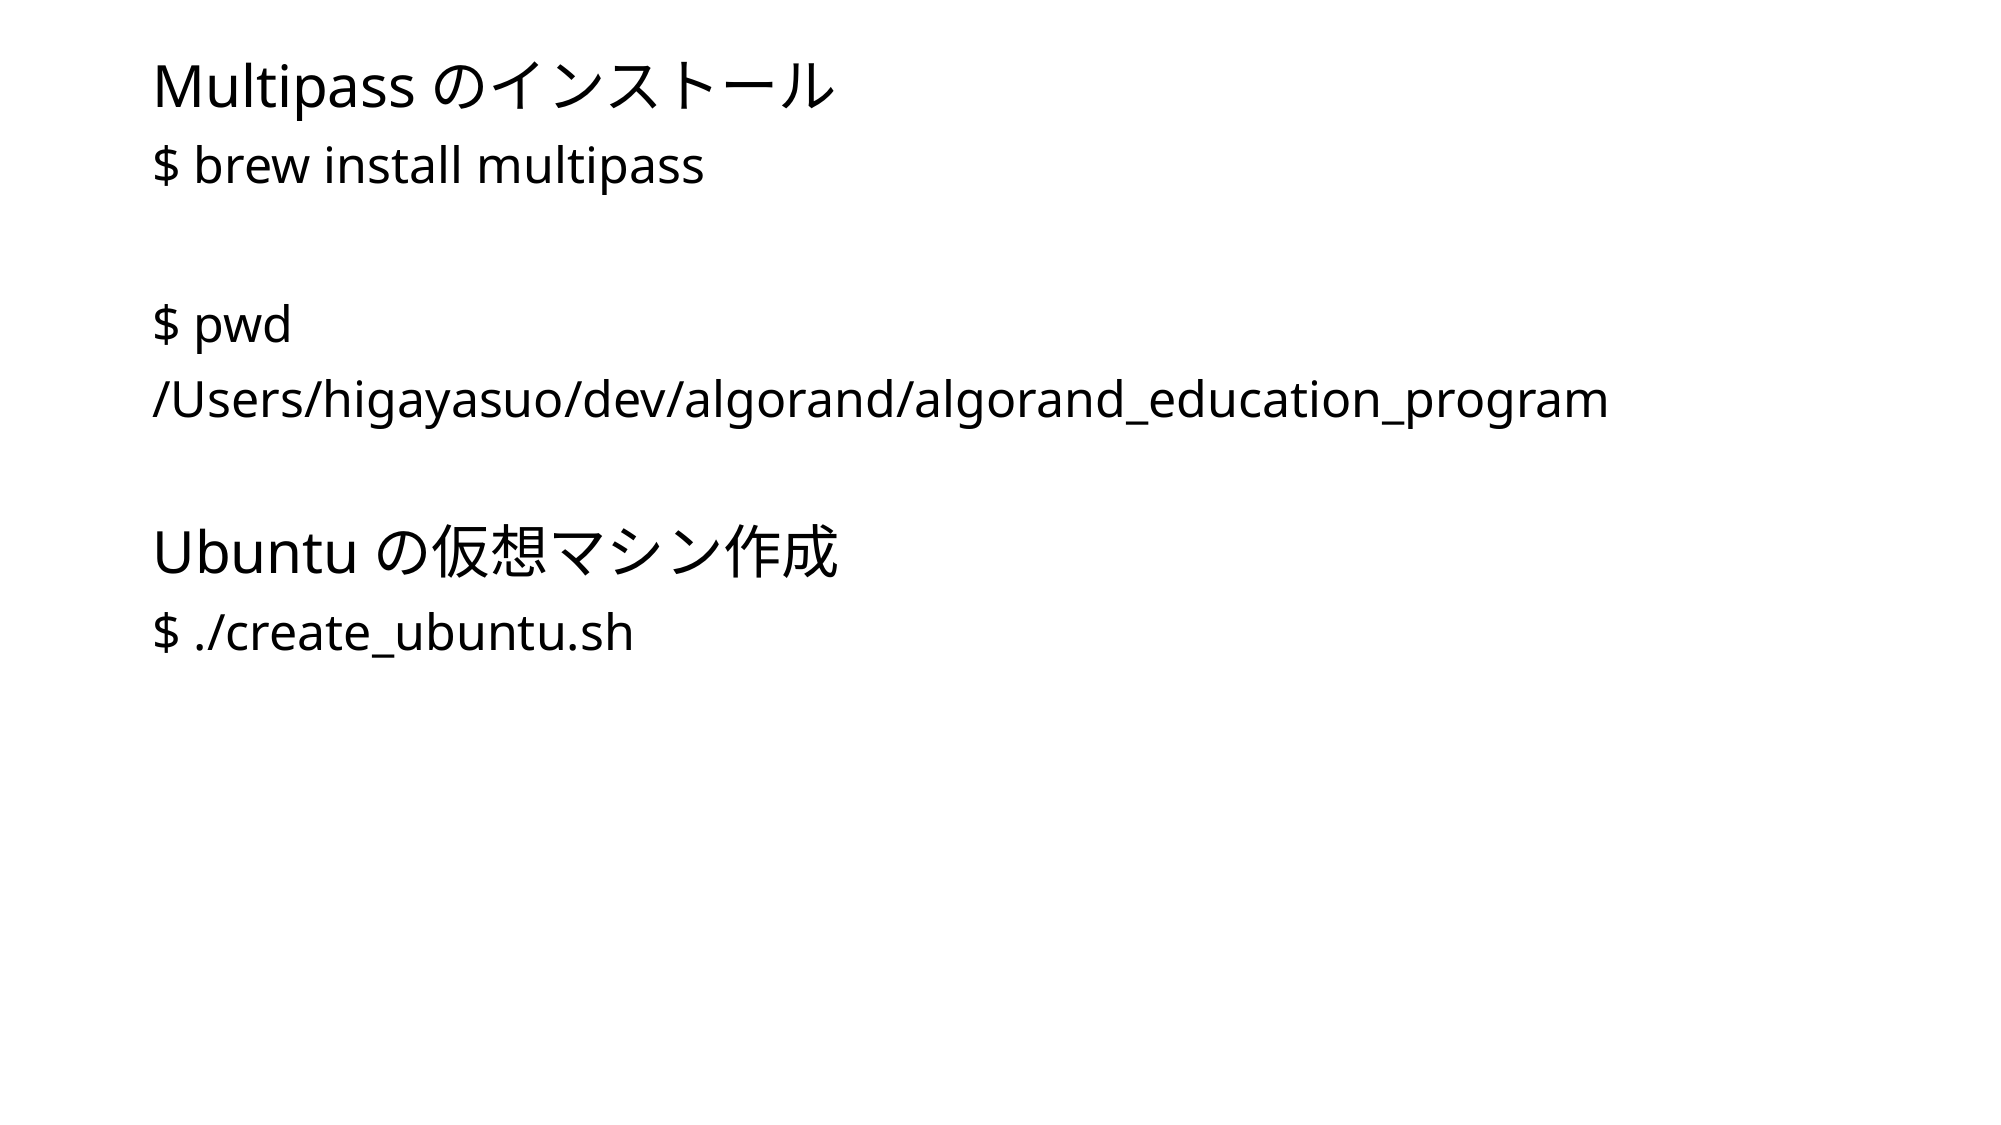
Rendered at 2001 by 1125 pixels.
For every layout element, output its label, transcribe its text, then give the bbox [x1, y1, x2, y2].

list Multipassのインストール $ brew install multipass $ pwd /Users/higayasuo/dev/algorand/algorand_education_program Ubuntuの仮想マシン作成 $ ./create_ubuntu.sh [137, 49, 1863, 1014]
